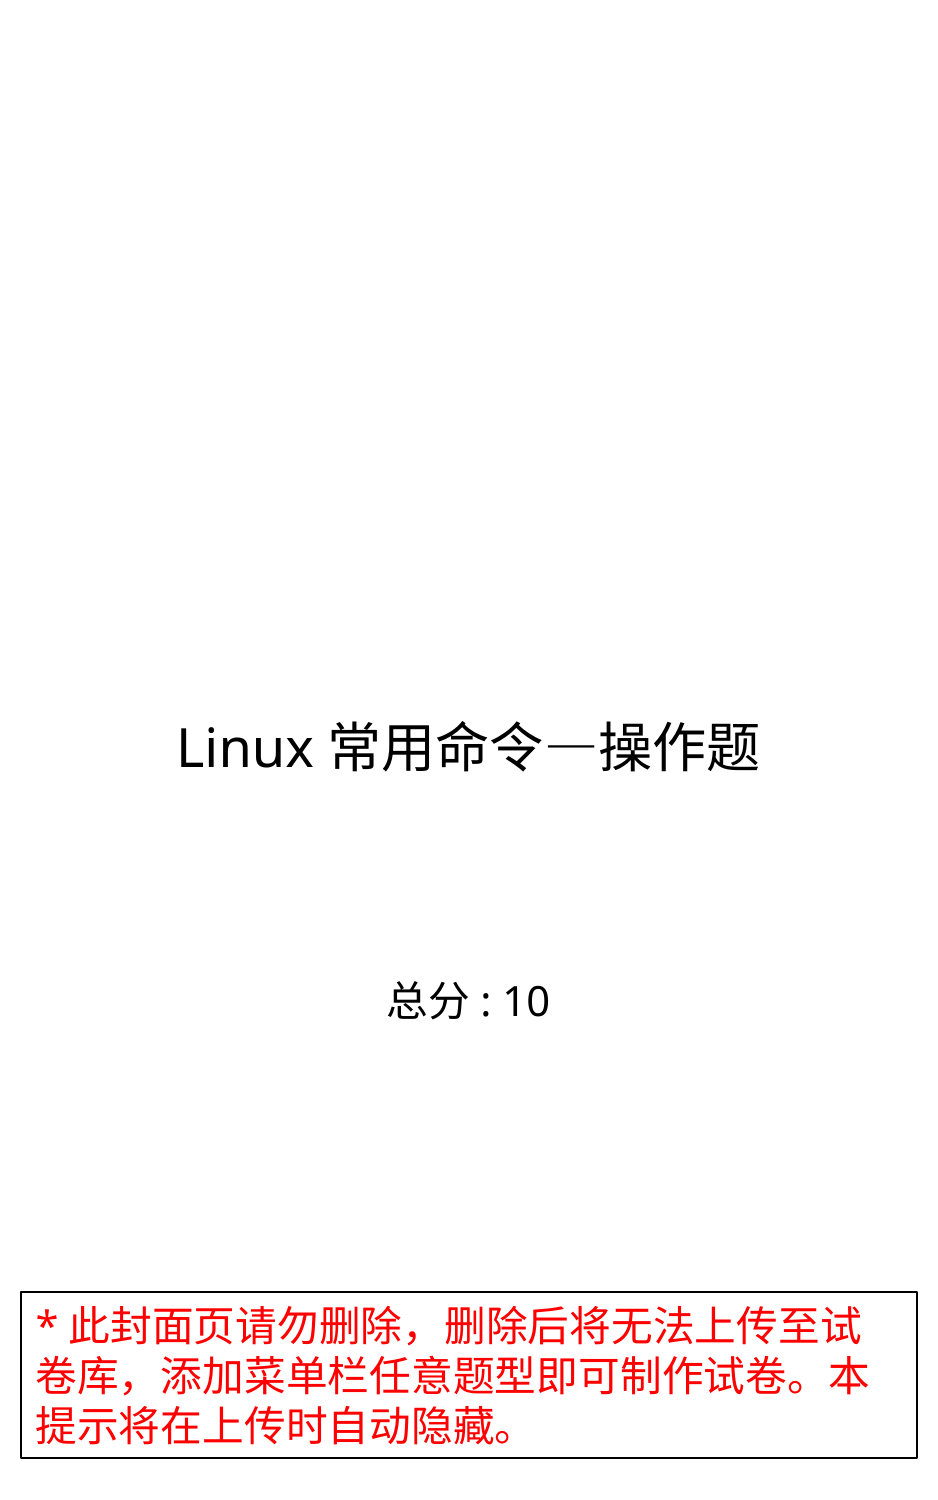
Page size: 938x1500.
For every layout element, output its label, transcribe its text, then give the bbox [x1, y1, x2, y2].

text_box 总分: 10 [302, 958, 636, 1042]
title Linux常用命令—操作题 [46, 624, 891, 875]
text_box *此封面页请勿删除，删除后将无法上传至试卷库，添加菜单栏任意题型即可制作试卷。本提示将在上传时自动隐藏。 [20, 1291, 917, 1459]
